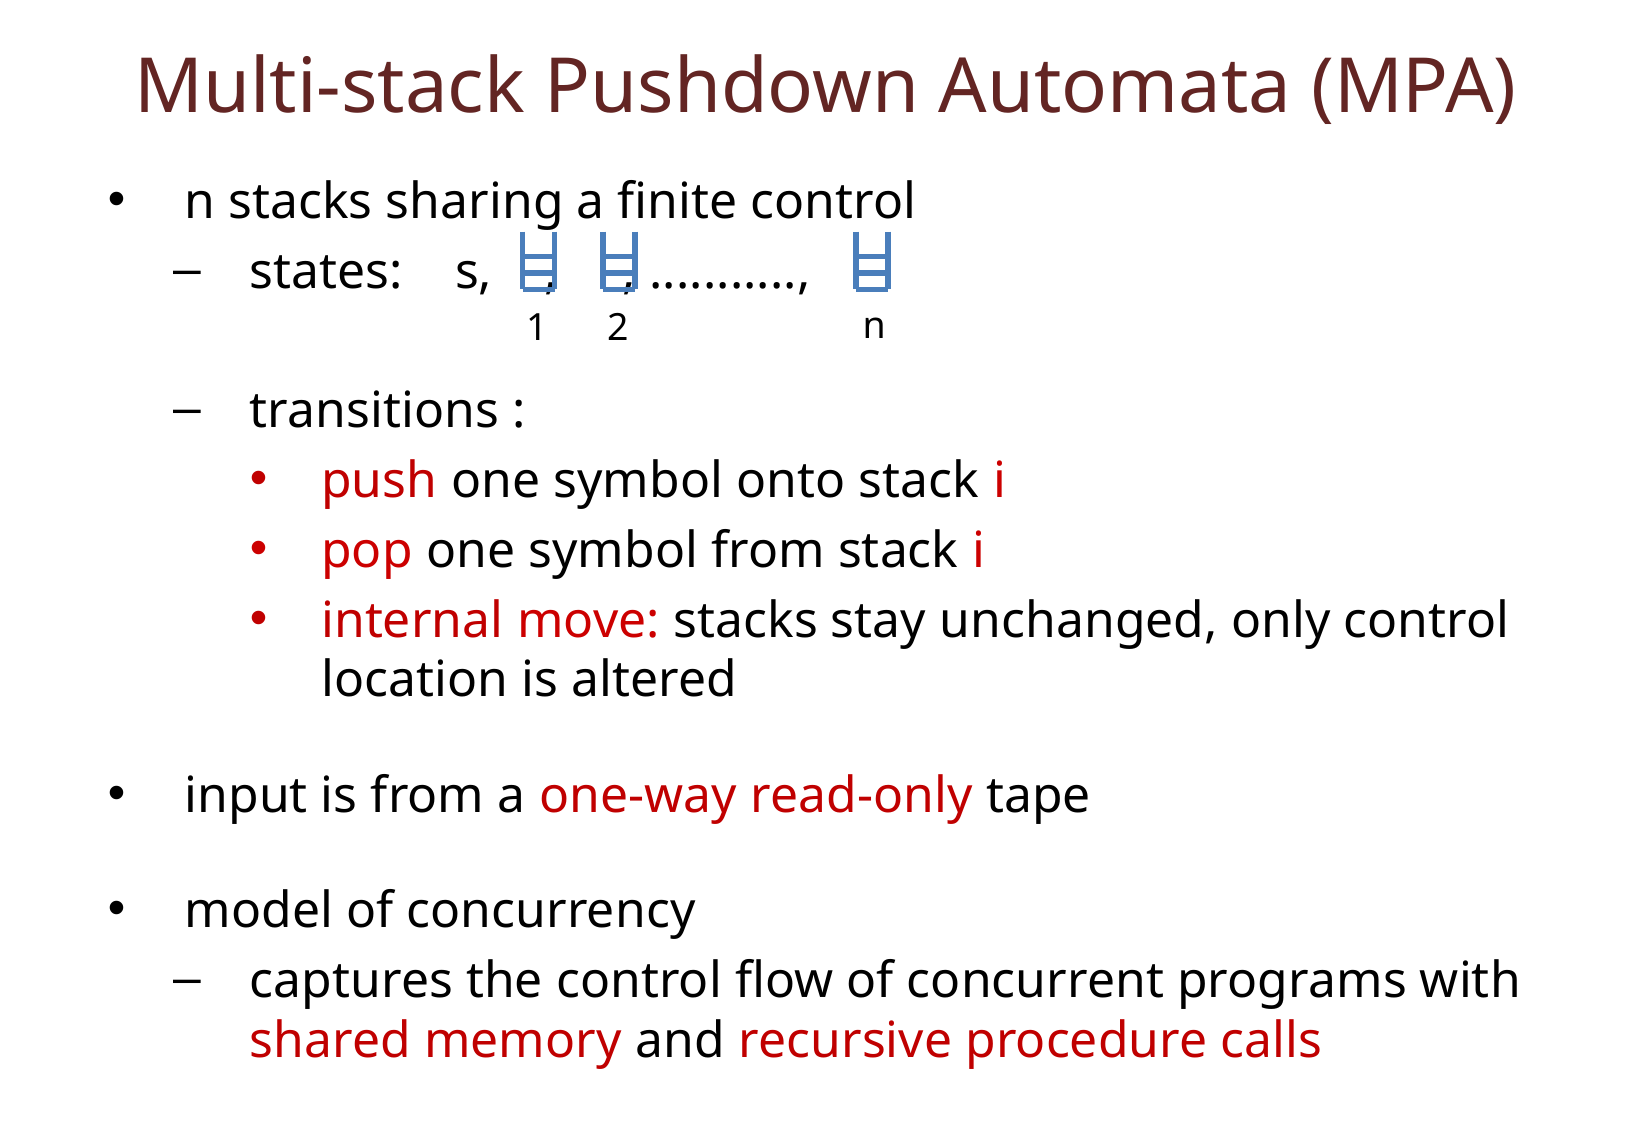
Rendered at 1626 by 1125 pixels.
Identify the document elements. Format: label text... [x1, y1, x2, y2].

title Multi-stack Pushdown Automata (MPA) [83, 0, 1569, 136]
list n stacks sharing a finite control states: s, , , ..........., transitions : push one symbol onto stack i pop one symbol from stack i internal move: stacks stay unchanged, only control location is altered input is from a one-way read-only tape model of concurrency captures the control flow of concurrent programs with shared memory and recursive procedure calls [92, 160, 1593, 1083]
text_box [516, 231, 896, 339]
